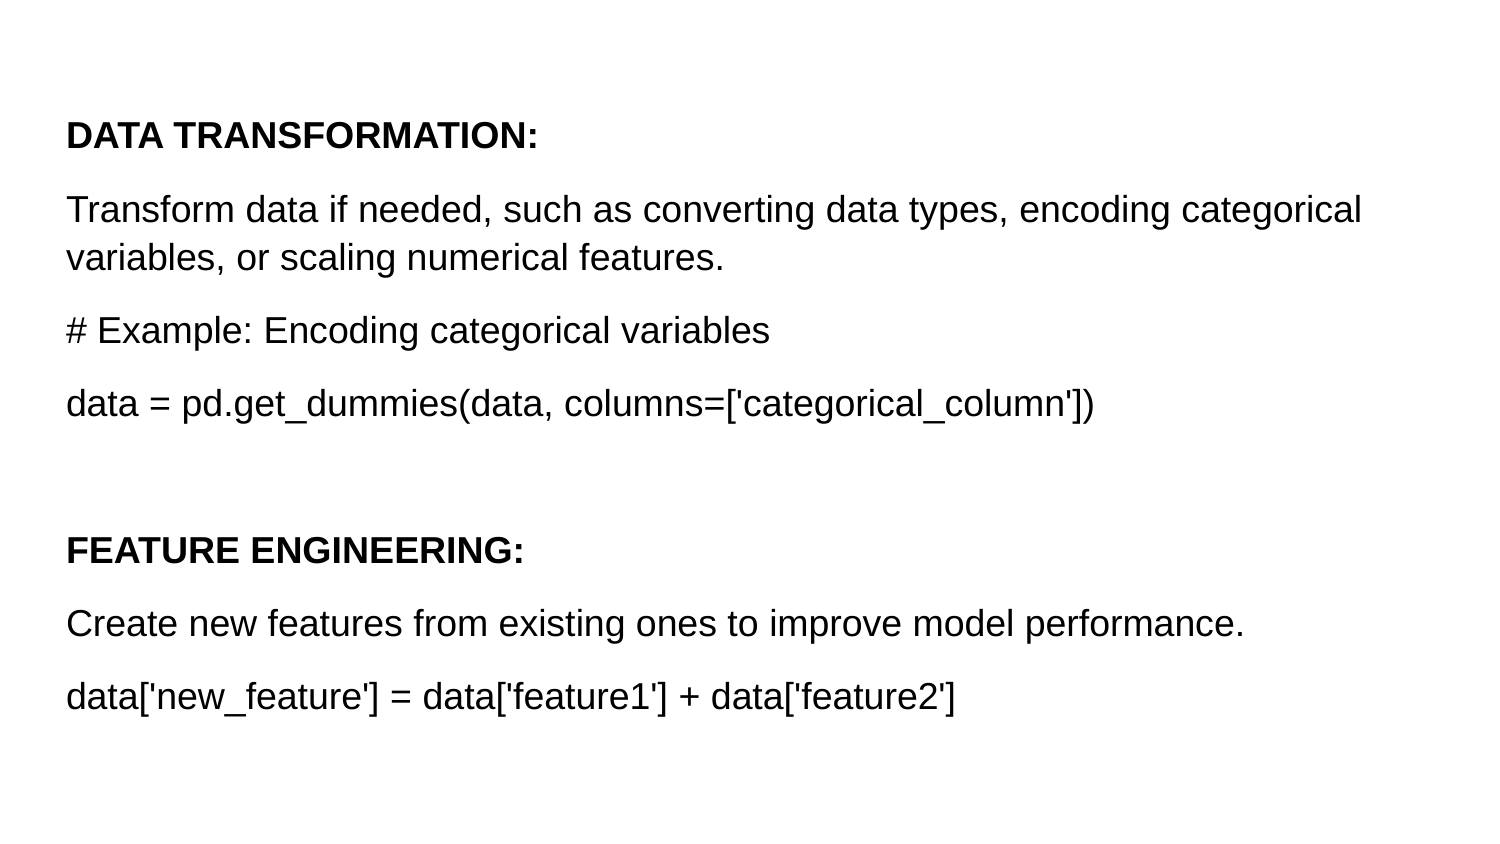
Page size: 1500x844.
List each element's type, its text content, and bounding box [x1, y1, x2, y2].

list DATA TRANSFORMATION: Transform data if needed, such as converting data types, encoding categorical variables, or scaling numerical features. # Example: Encoding categorical variables data = pd.get_dummies(data, columns=['categorical_column']) FEATURE ENGINEERING: Create new features from existing ones to improve model performance. data['new_feature'] = data['feature1'] + data['feature2'] [51, 93, 1449, 750]
